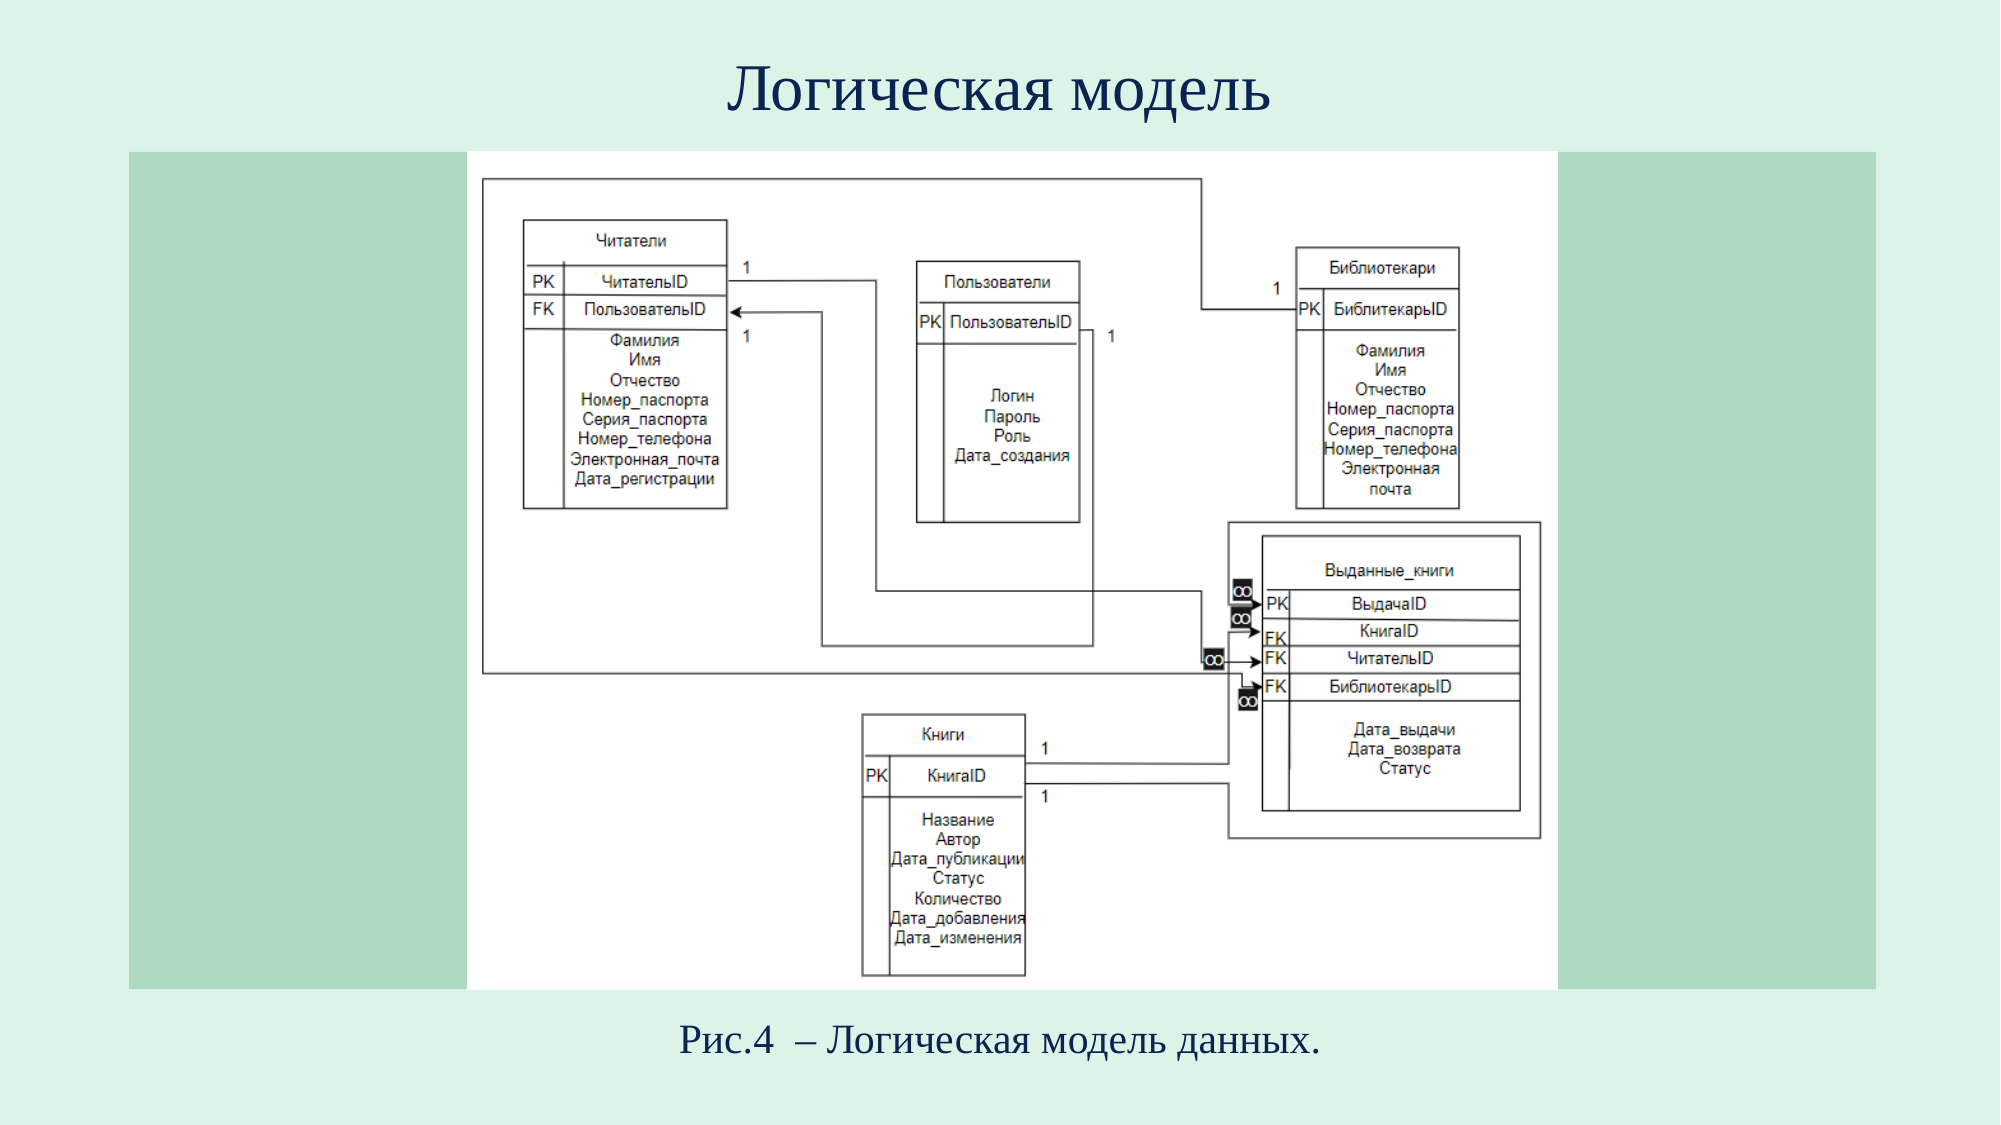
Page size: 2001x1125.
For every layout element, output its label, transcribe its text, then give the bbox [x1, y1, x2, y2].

text_box Рис.4 – Логическая модель данных. [509, 1004, 1491, 1070]
text_box [128, 151, 467, 990]
text_box [1558, 151, 1877, 990]
text_box Логическая модель [612, 36, 1388, 131]
picture [467, 151, 1558, 990]
